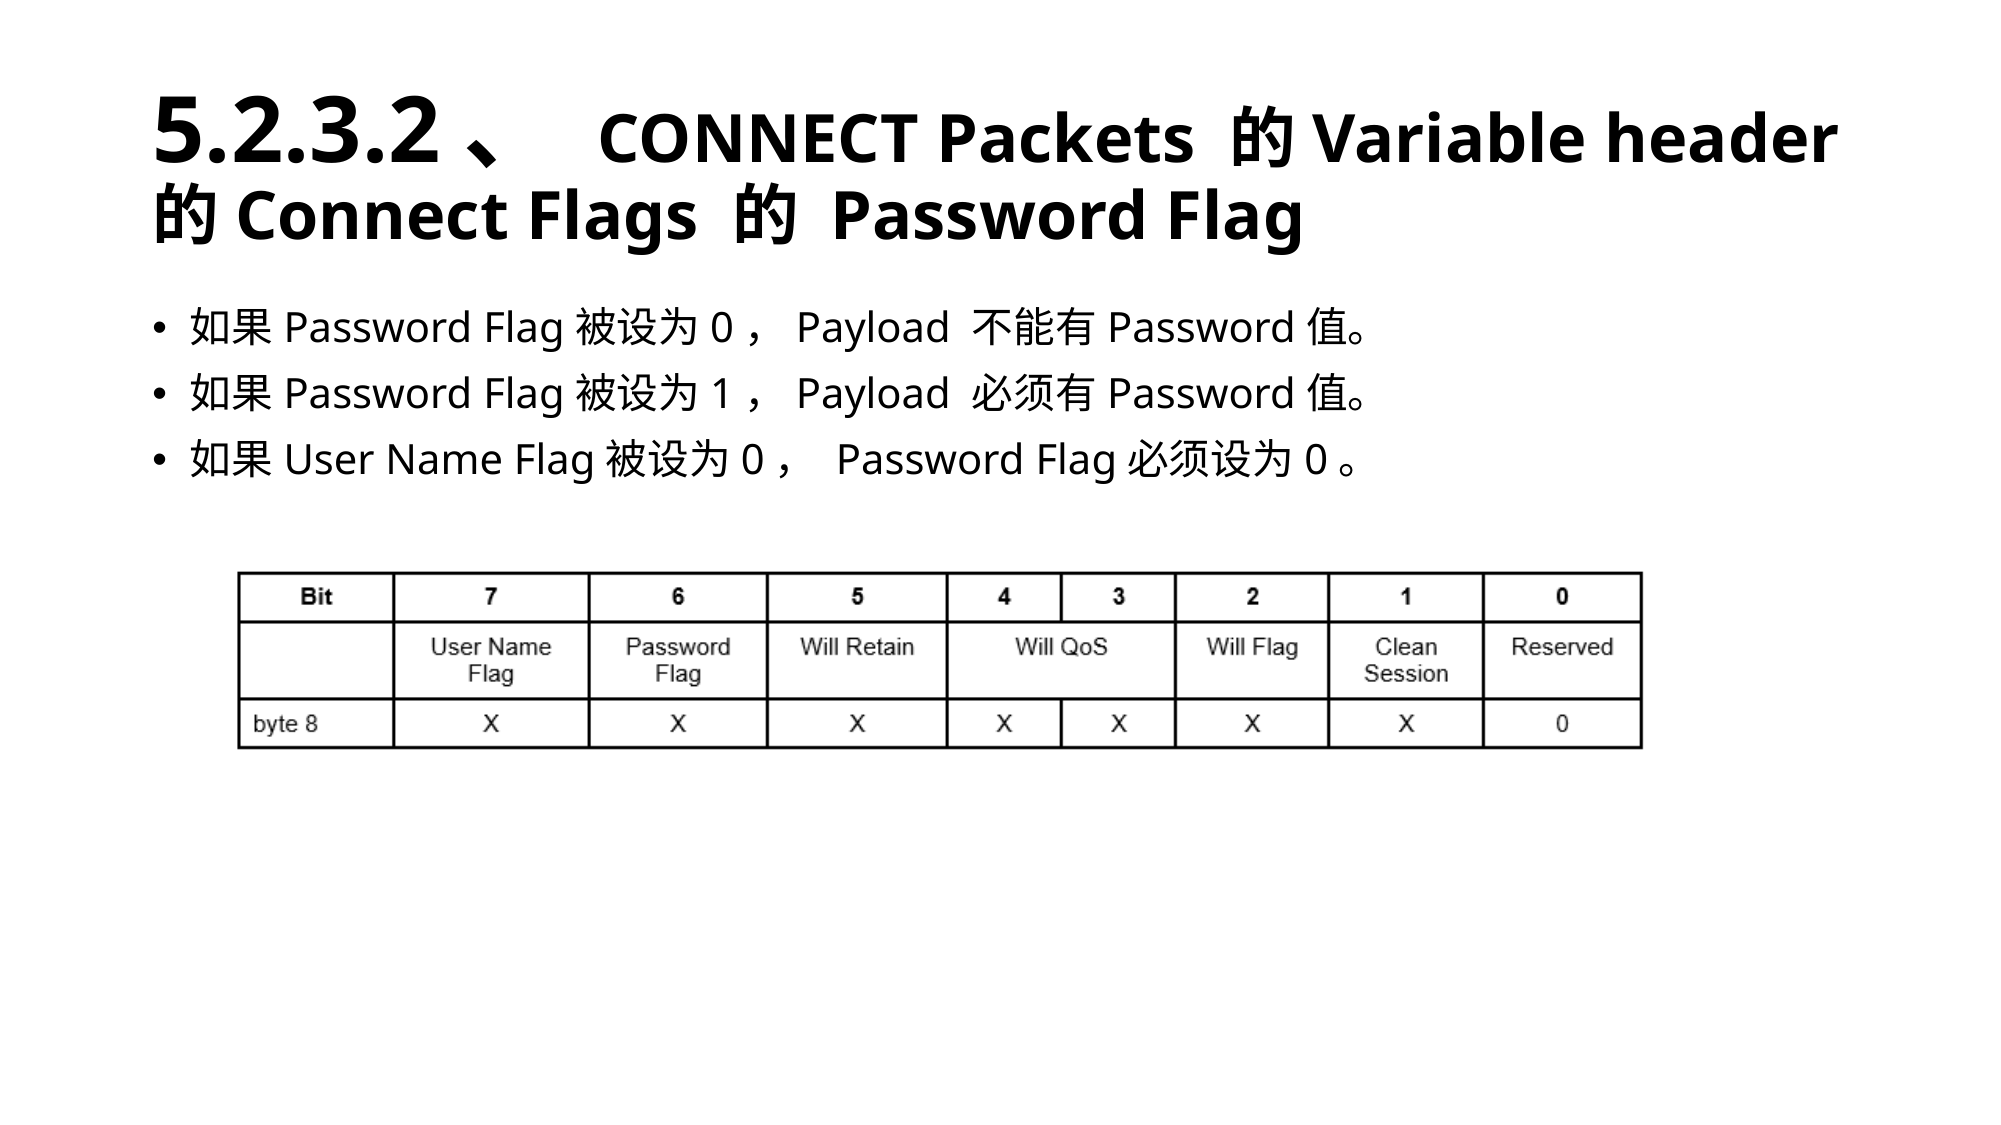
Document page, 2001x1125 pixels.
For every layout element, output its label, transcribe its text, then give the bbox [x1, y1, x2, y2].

list 如果Password Flag被设为0，Payload 不能有Password值。 如果Password Flag被设为1，Payload 必须有Password值。 如果User Name Flag被设为0， Password Flag必须设为0。 [137, 299, 1863, 1014]
title 5.2.3.2、 CONNECT Packets 的Variable header的Connect Flags 的 Password Flag [137, 59, 1863, 278]
picture [233, 561, 1651, 751]
